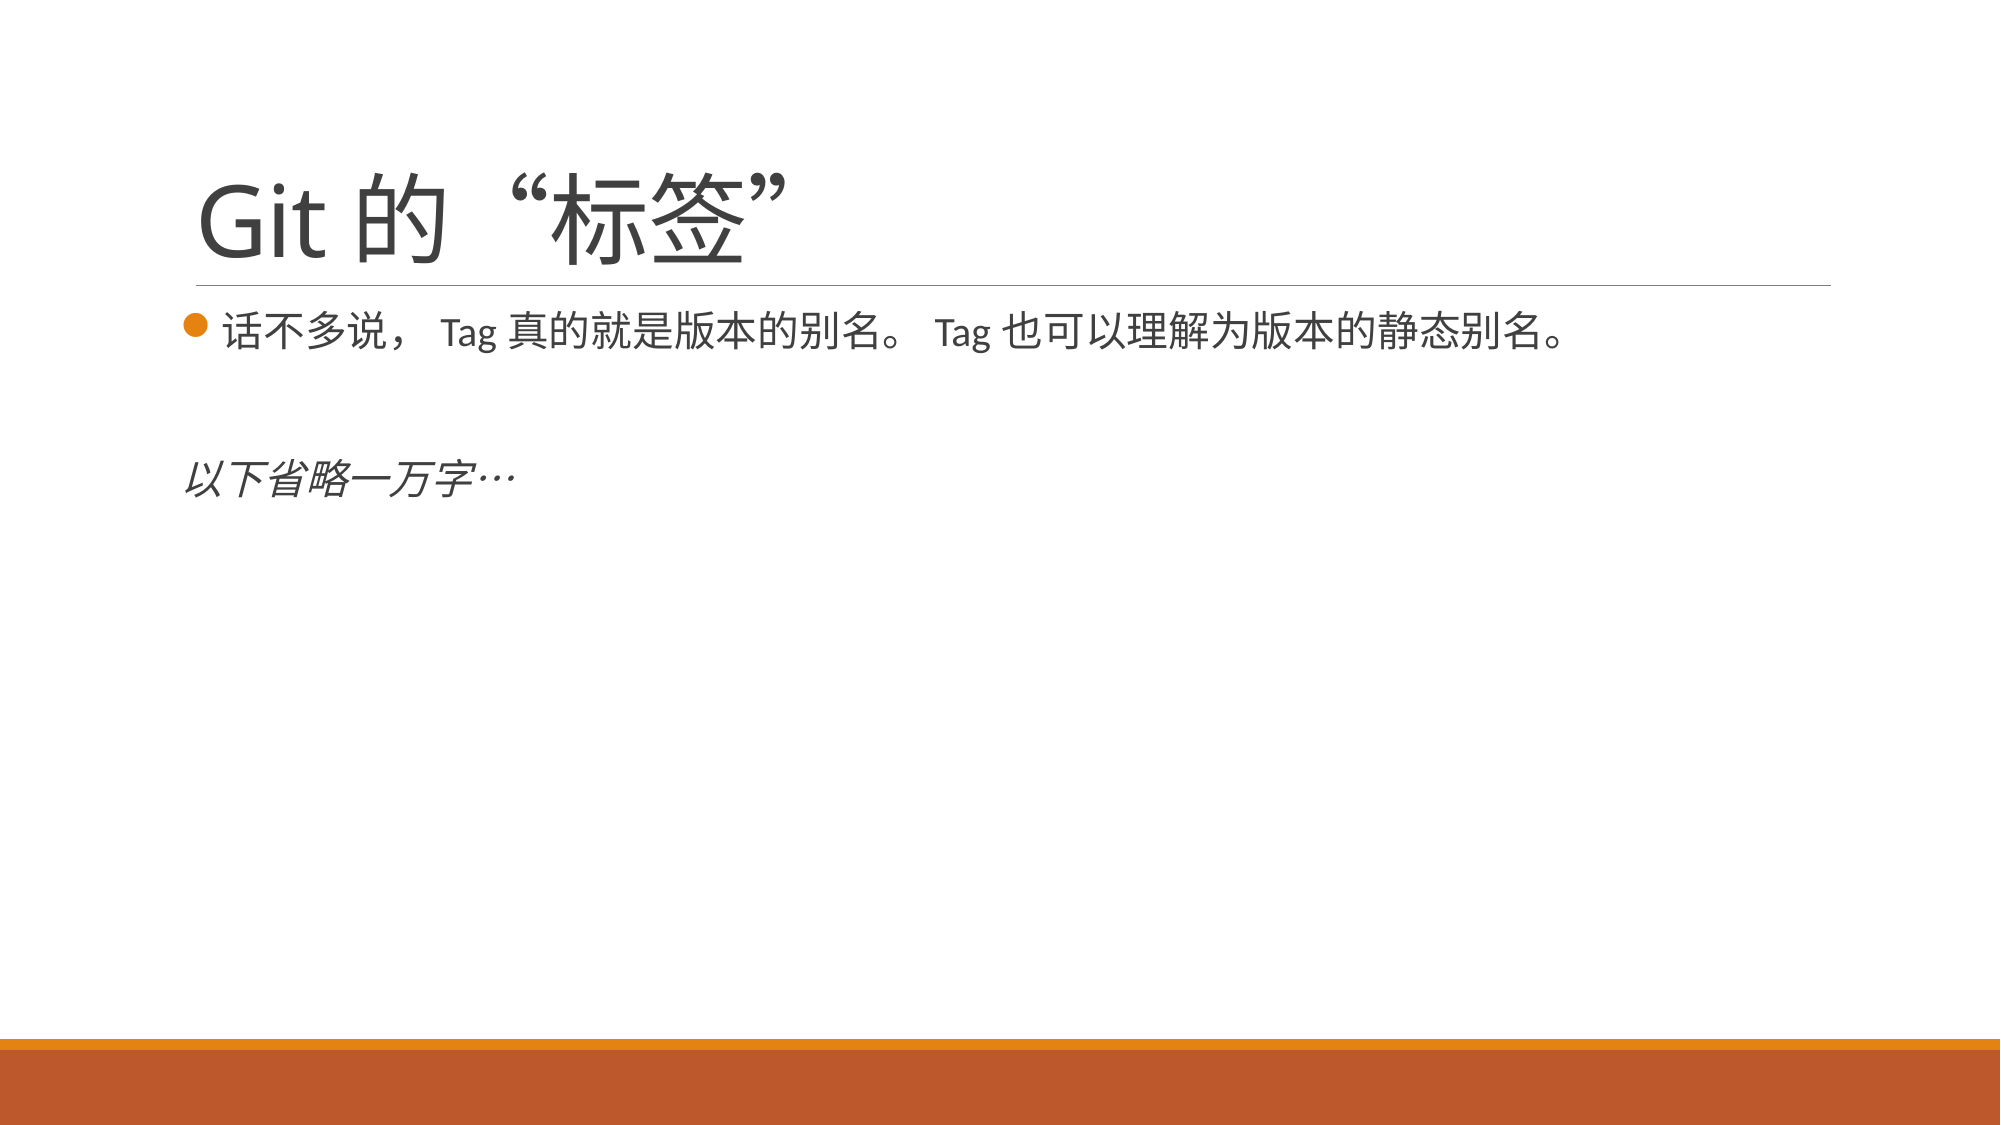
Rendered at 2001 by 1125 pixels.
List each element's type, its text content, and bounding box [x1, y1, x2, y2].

list 话不多说，Tag真的就是版本的别名。Tag也可以理解为版本的静态别名。 以下省略一万字… [180, 302, 1830, 963]
title Git的“标签” [180, 47, 1830, 285]
